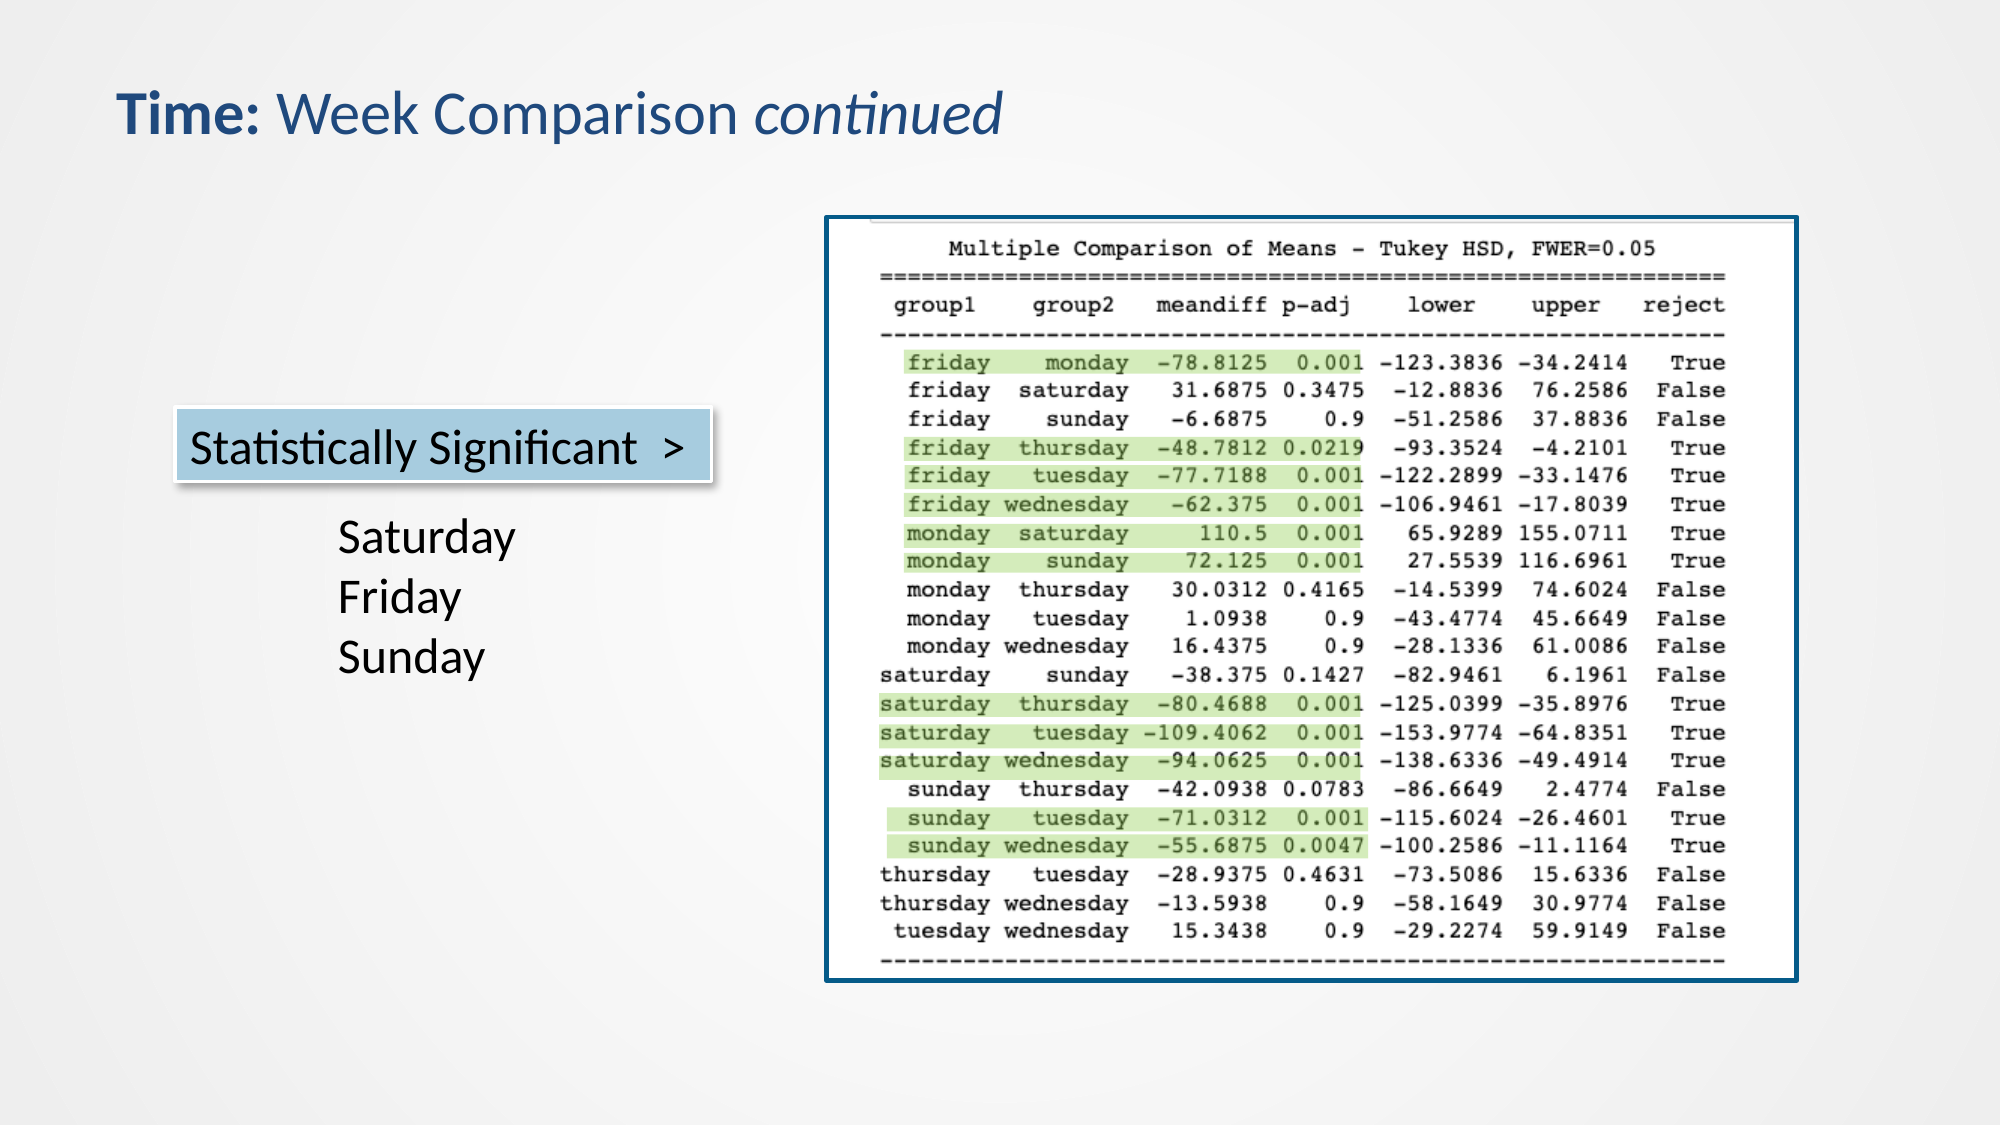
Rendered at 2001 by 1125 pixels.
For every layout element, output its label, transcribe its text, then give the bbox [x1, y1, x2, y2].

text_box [828, 218, 1795, 979]
text_box Saturday Friday Sunday [323, 495, 532, 691]
text_box Statistically Significant > [174, 407, 712, 482]
text_box Time: Week Comparison continued [101, 64, 1102, 155]
